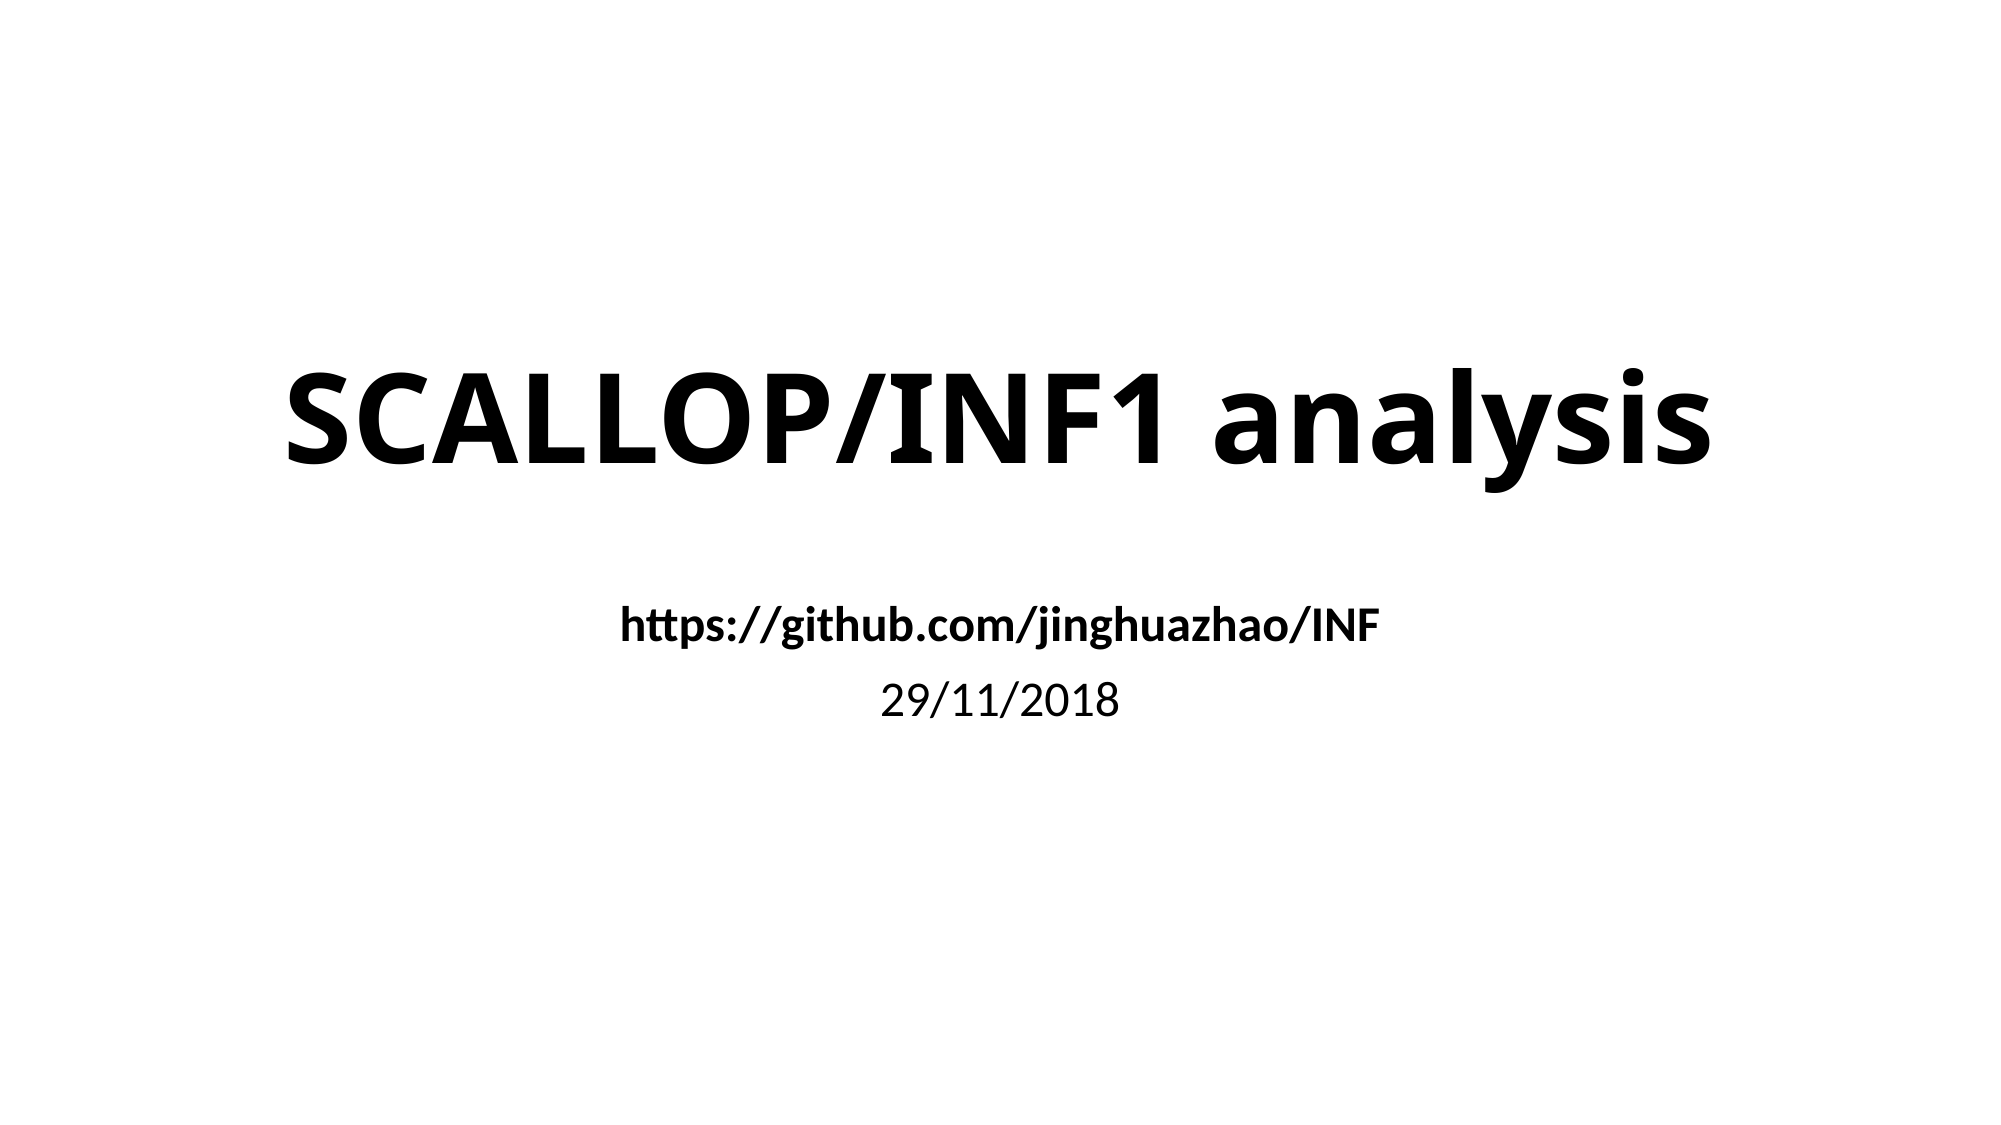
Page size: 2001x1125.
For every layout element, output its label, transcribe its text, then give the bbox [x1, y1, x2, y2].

subtitle https://github.com/jinghuazhao/INF 29/11/2018 [249, 590, 1750, 863]
title SCALLOP/INF1 analysis [249, 184, 1750, 576]
